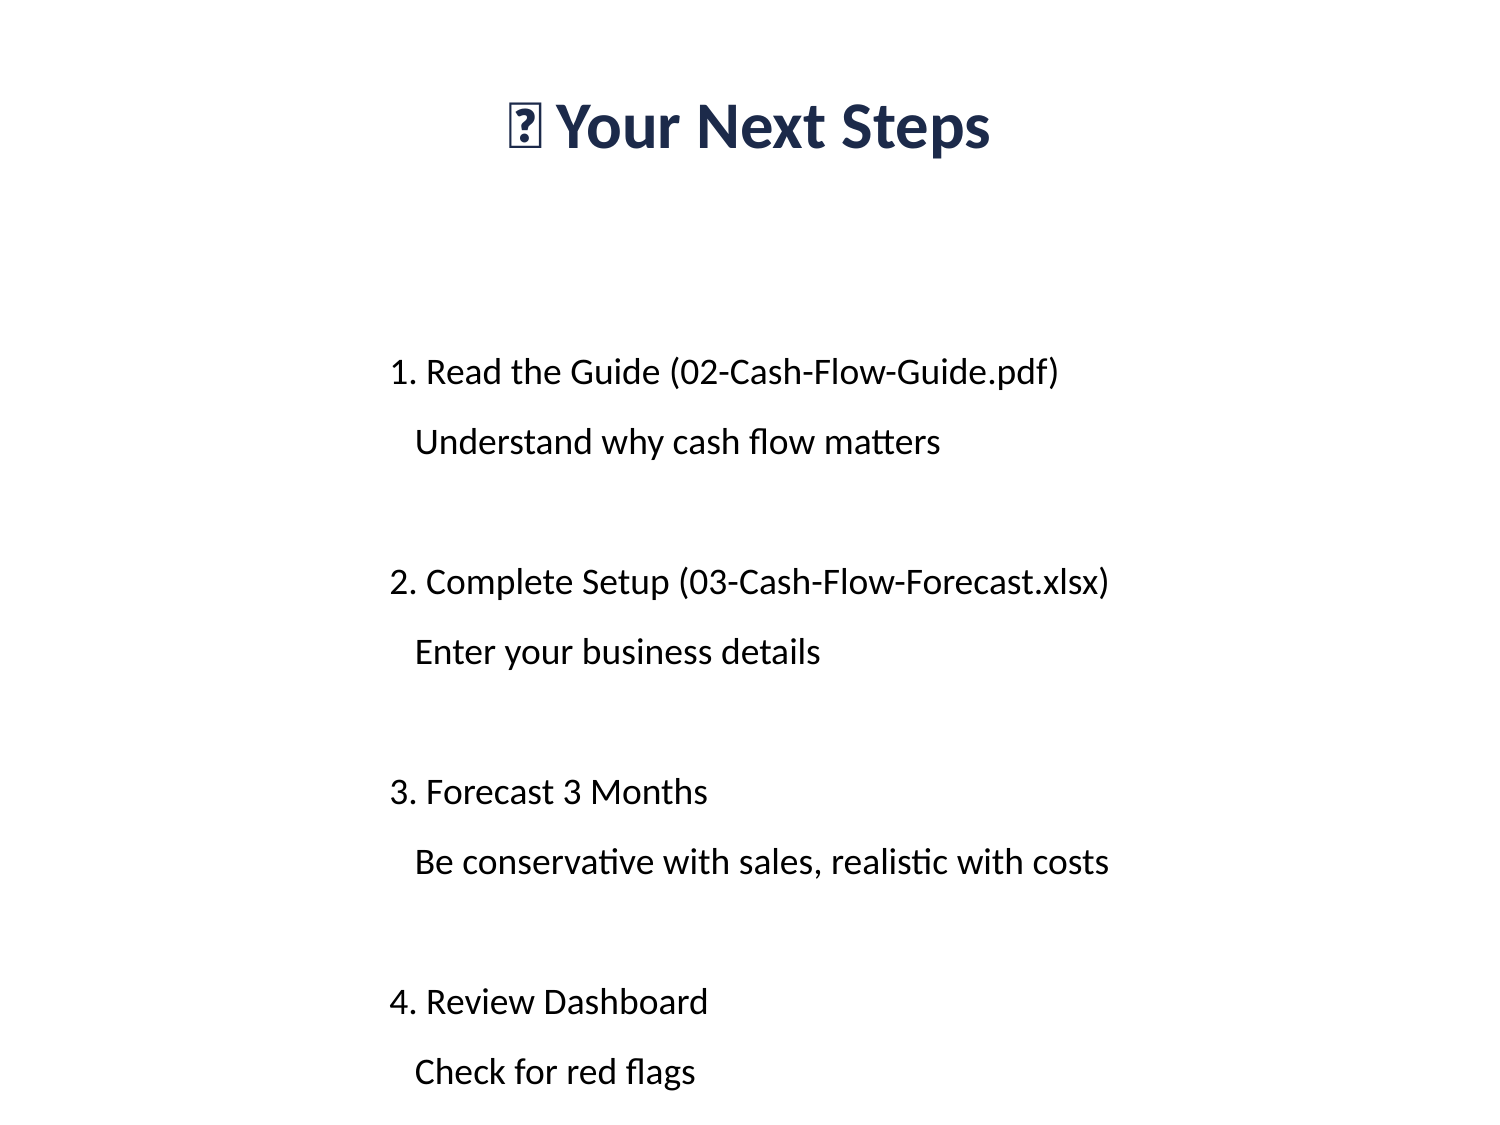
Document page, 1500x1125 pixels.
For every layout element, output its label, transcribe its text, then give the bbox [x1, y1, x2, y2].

text_box 🚀 Your Next Steps [493, 74, 1007, 170]
text_box 1. Read the Guide (02-Cash-Flow-Guide.pdf) Understand why cash flow matters 2. Complete Setup (03-Cash-Flow-Forecast.xlsx) Enter your business details 3. Forecast 3 Months Be conservative with sales, realistic with costs 4. Review Dashboard Check for red flags 5. Update Monthly Compare actual vs forecast, roll forward [374, 269, 1126, 1125]
